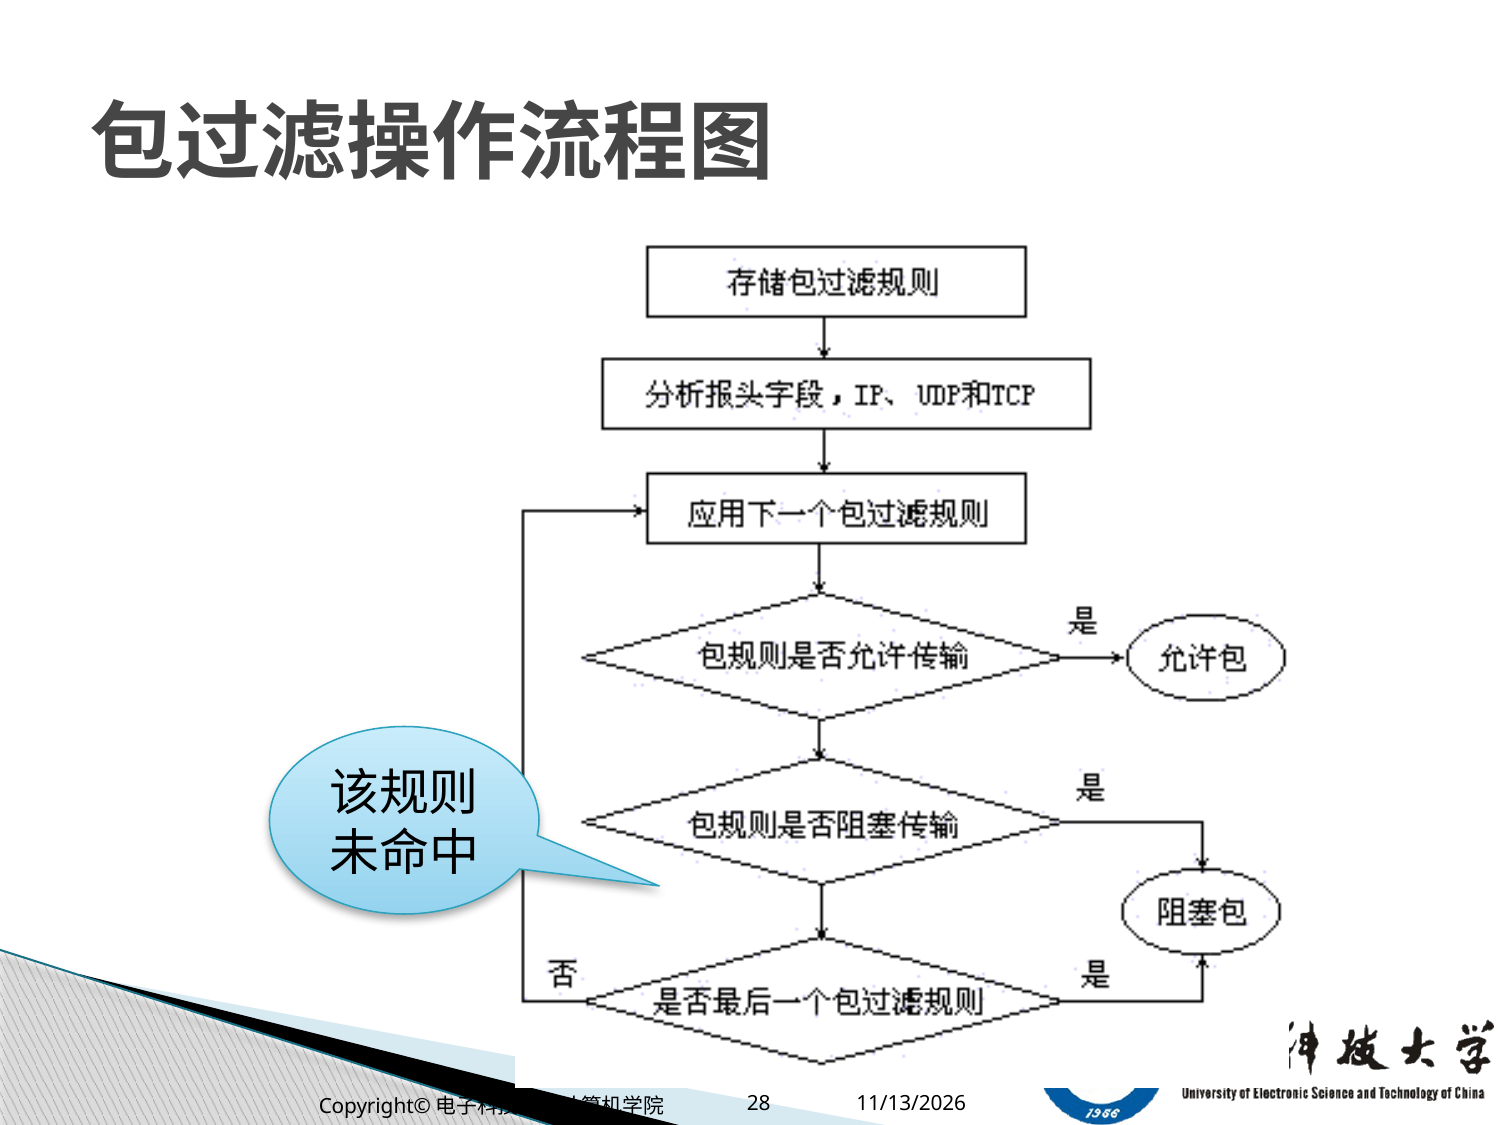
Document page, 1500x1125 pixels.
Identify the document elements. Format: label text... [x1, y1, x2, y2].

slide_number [841, 1098, 1010, 1125]
text_box 该规则未命中 [268, 725, 509, 915]
slide_number 28 [701, 1098, 786, 1125]
picture [1037, 995, 1495, 1125]
footer Copyright©电子科技大学计算机学院 [293, 1051, 680, 1125]
title 包过滤操作流程图 [75, 45, 1425, 233]
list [515, 234, 1290, 1088]
